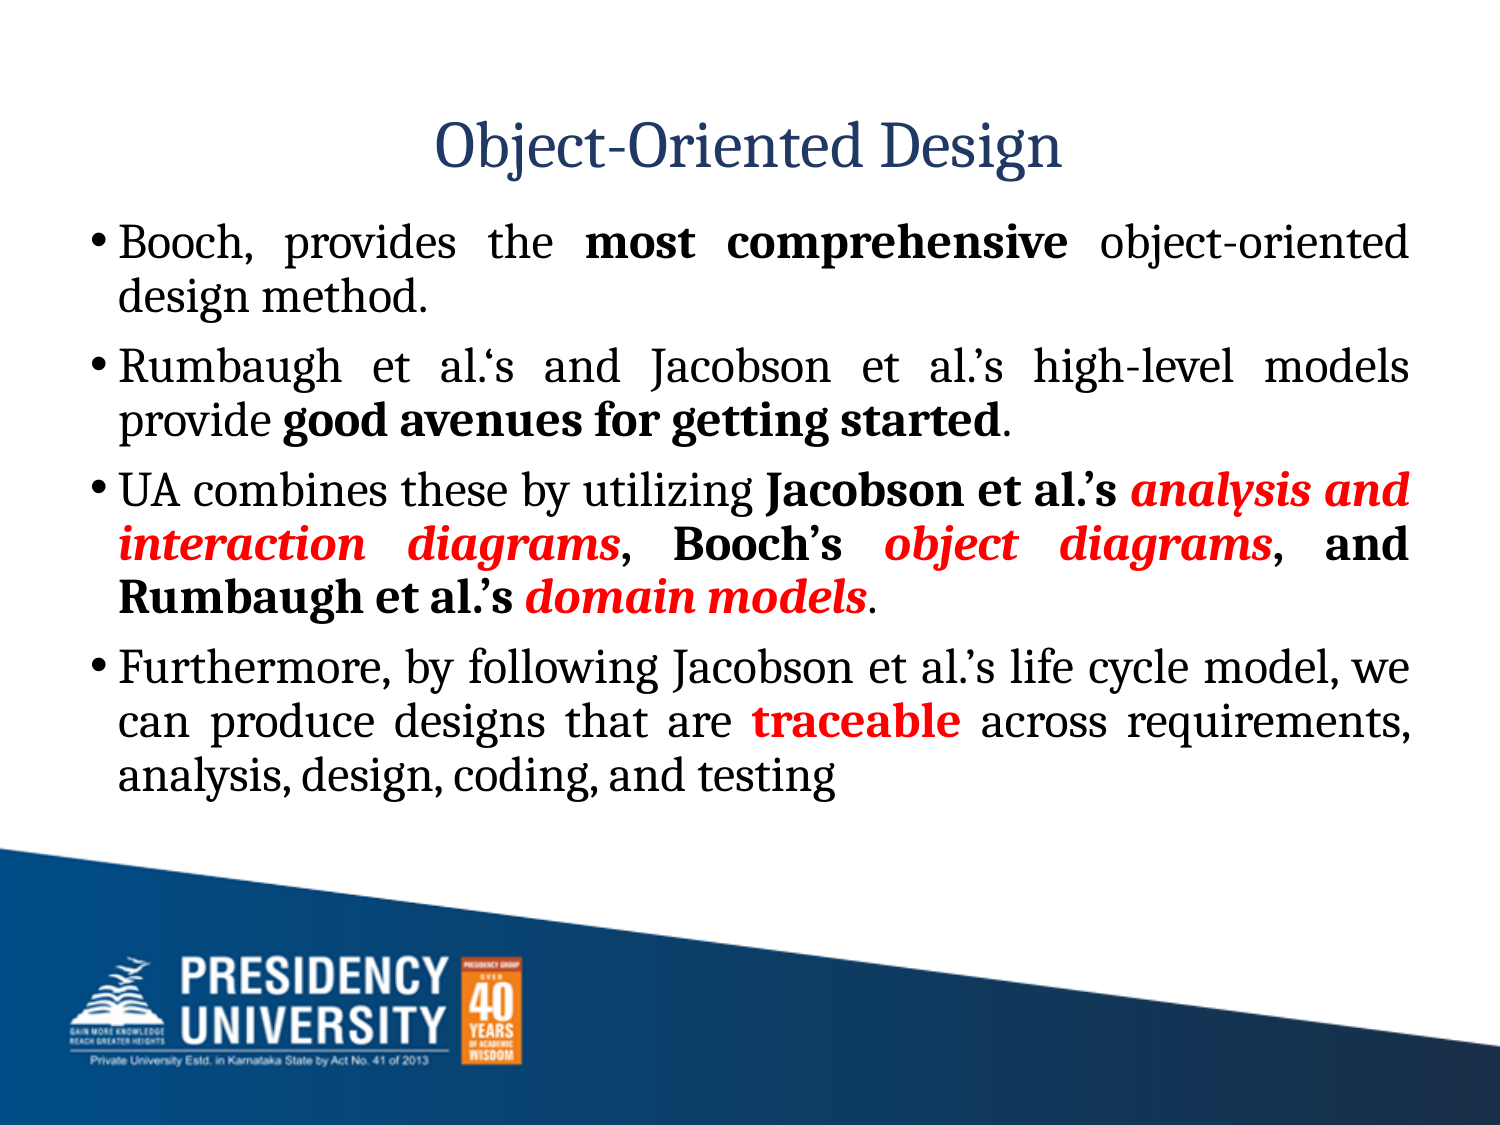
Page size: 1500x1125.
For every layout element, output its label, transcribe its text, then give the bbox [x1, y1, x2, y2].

picture [0, 845, 1500, 1125]
title Object-Oriented Design [103, 49, 1397, 208]
list Booch, provides the most comprehensive object-oriented design method. Rumbaugh et al.‘s and Jacobson et al.’s high-level models provide good avenues for getting started. UA combines these by utilizing Jacobson et al.’s analysis and interaction diagrams, Booch’s object diagrams, and Rumbaugh et al.’s domain models. Furthermore, by following Jacobson et al.’s life cycle model, we can produce designs that are traceable across requirements, analysis, design, coding, and testing [75, 208, 1425, 951]
